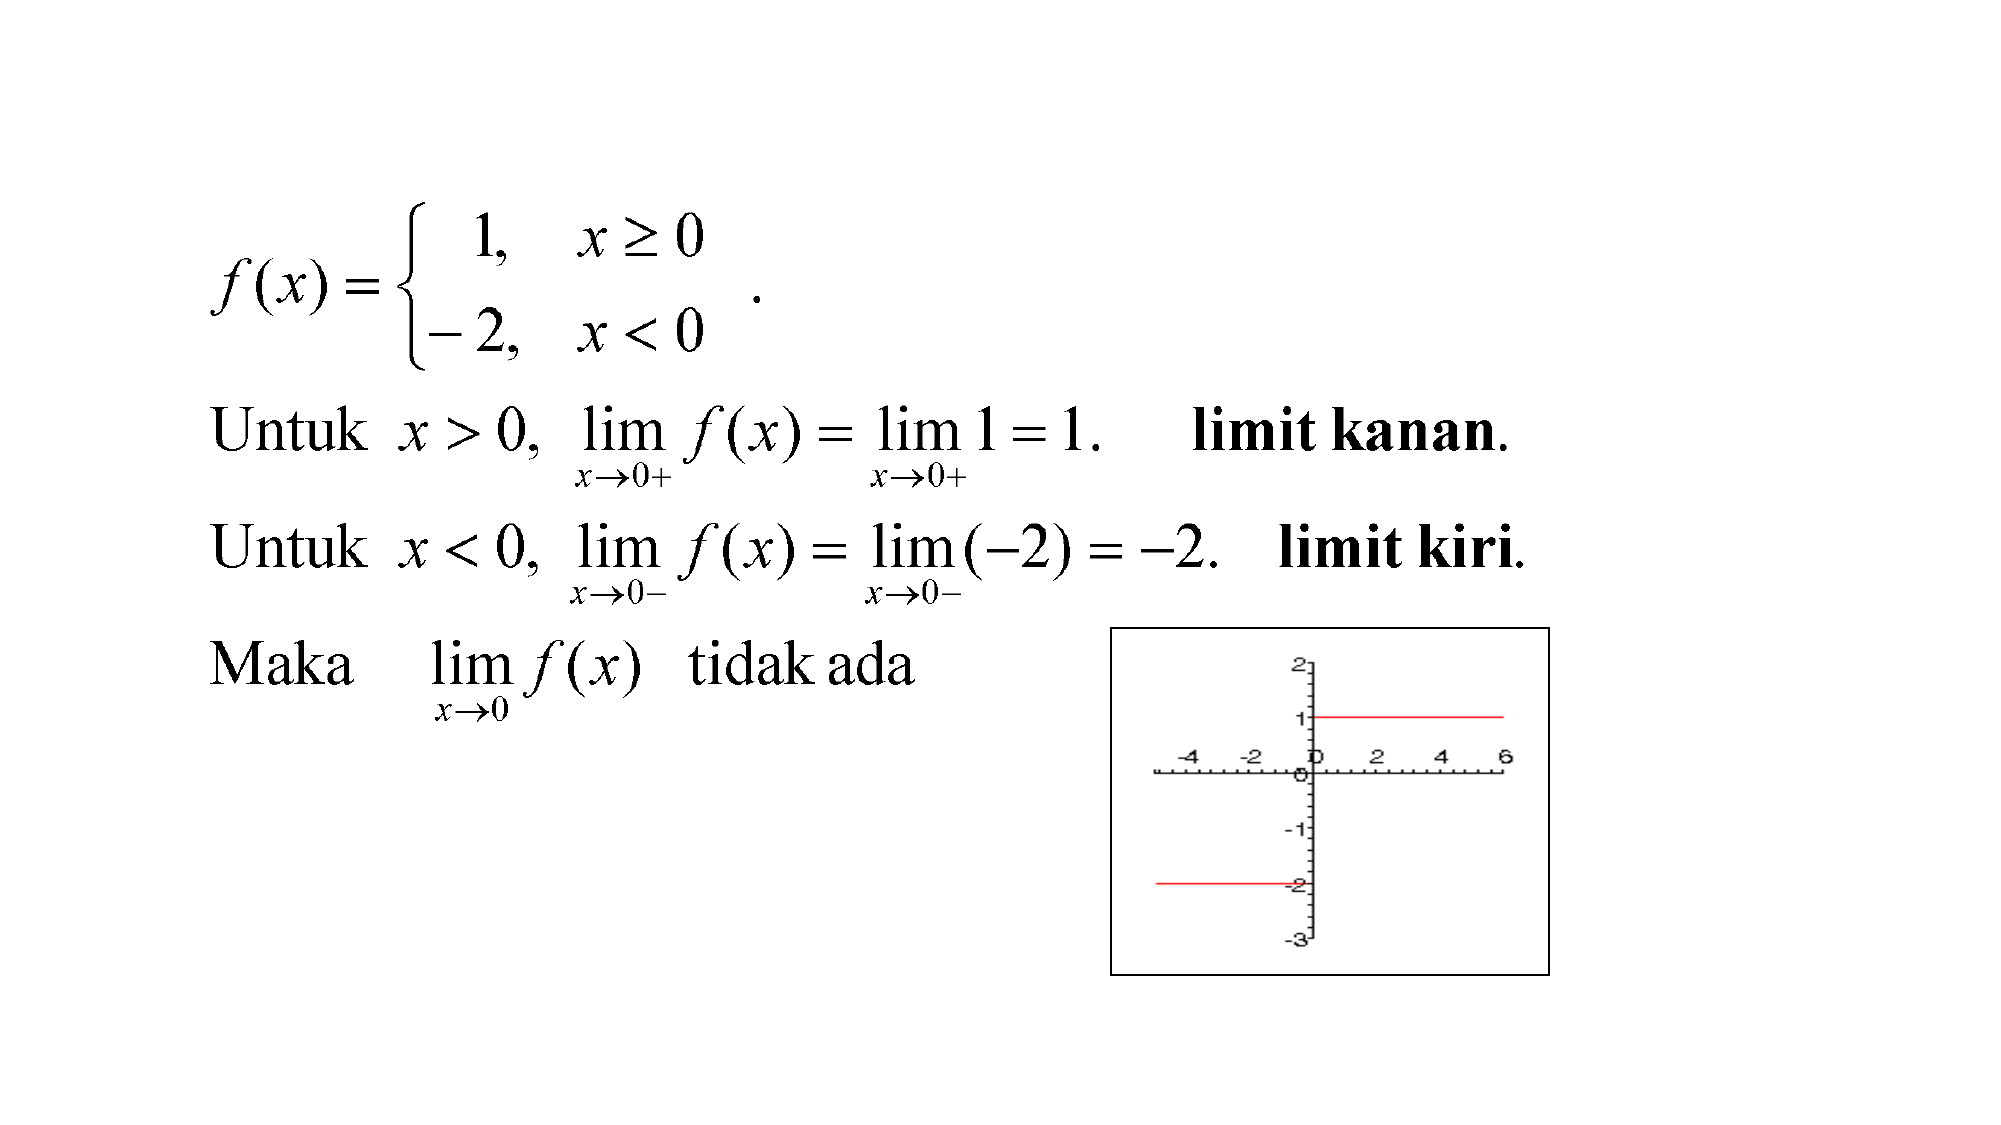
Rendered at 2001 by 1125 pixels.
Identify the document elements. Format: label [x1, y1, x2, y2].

picture [1112, 629, 1549, 974]
list [199, 189, 1536, 734]
